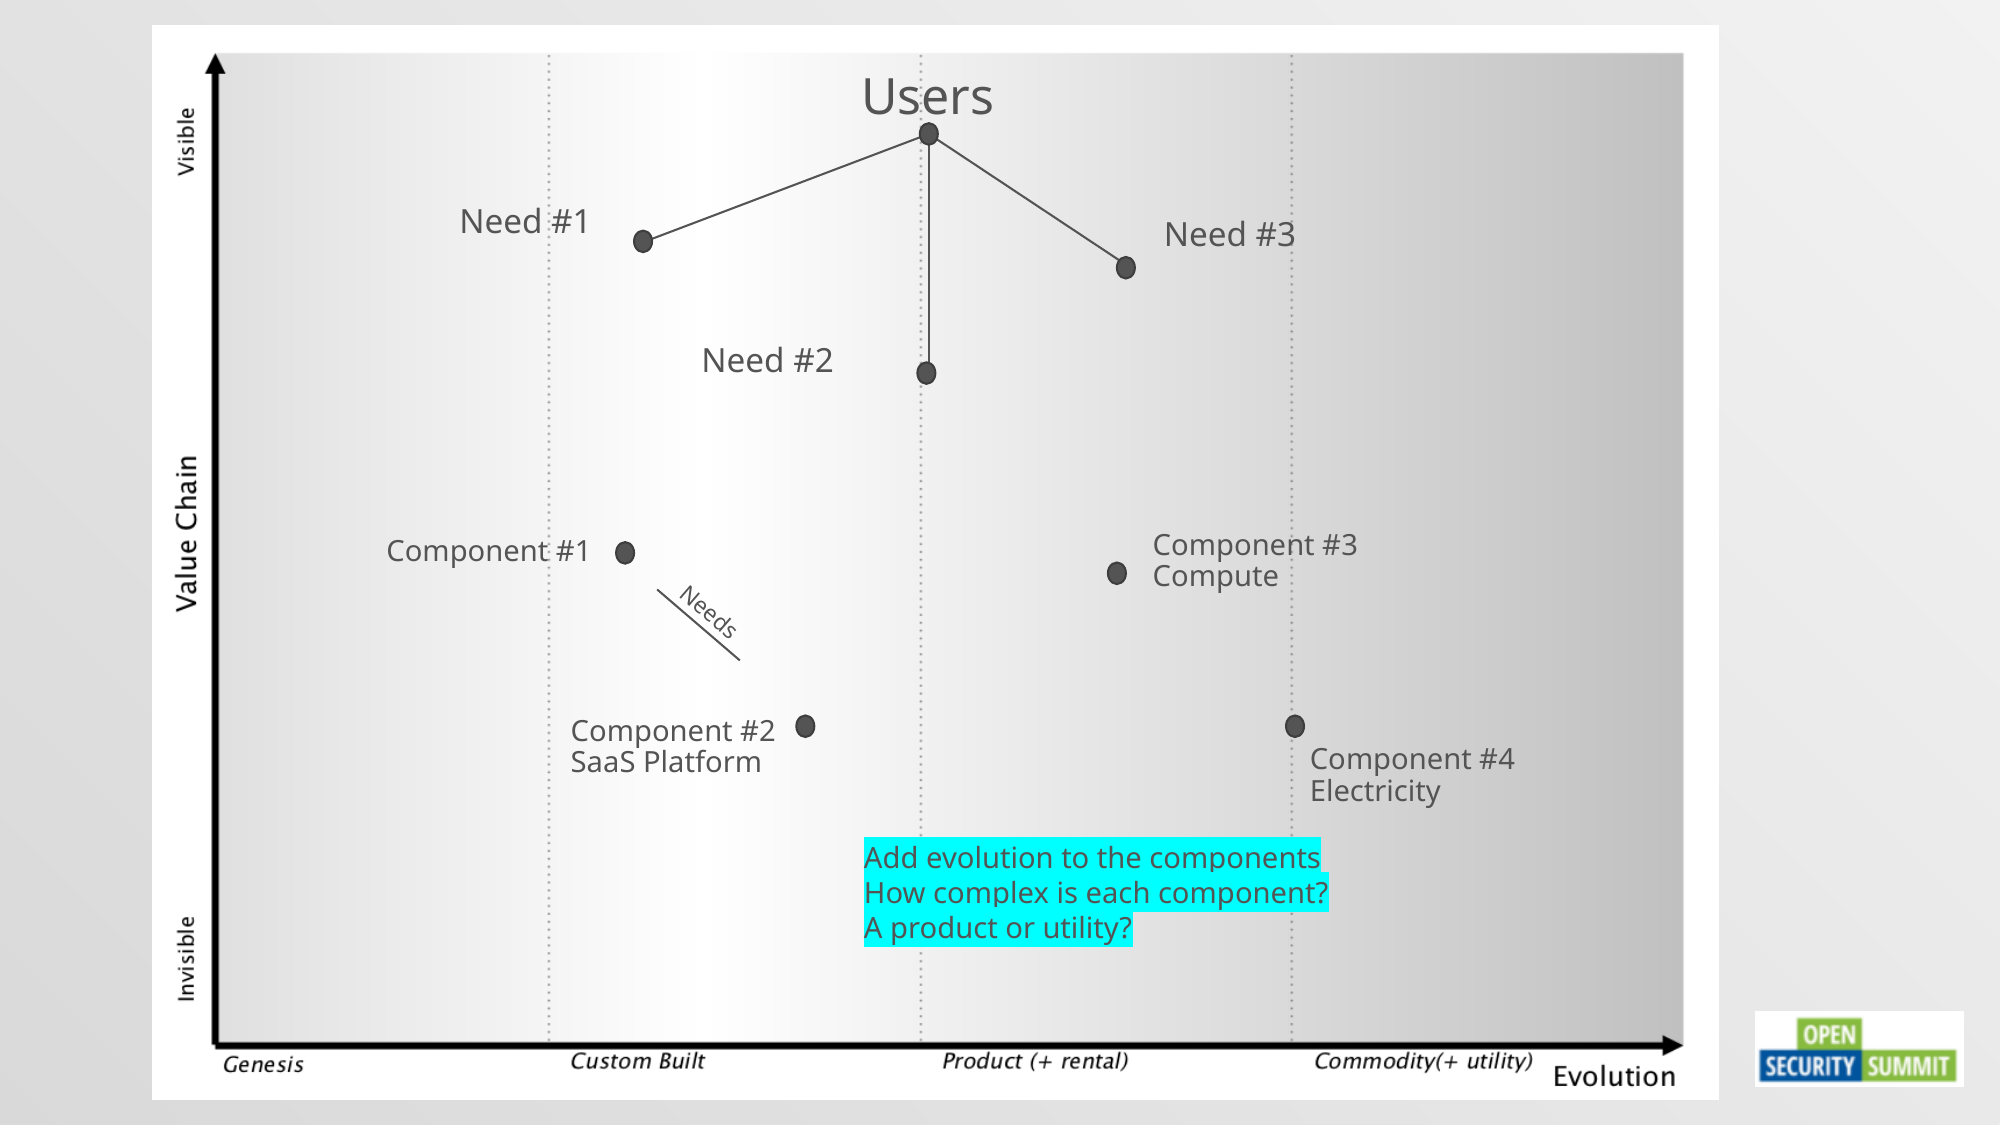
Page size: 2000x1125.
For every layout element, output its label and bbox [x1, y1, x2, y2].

text_box [929, 133, 1130, 268]
text_box [645, 133, 928, 242]
picture [152, 25, 1719, 1100]
text_box [657, 589, 740, 661]
picture [1755, 1011, 1964, 1087]
